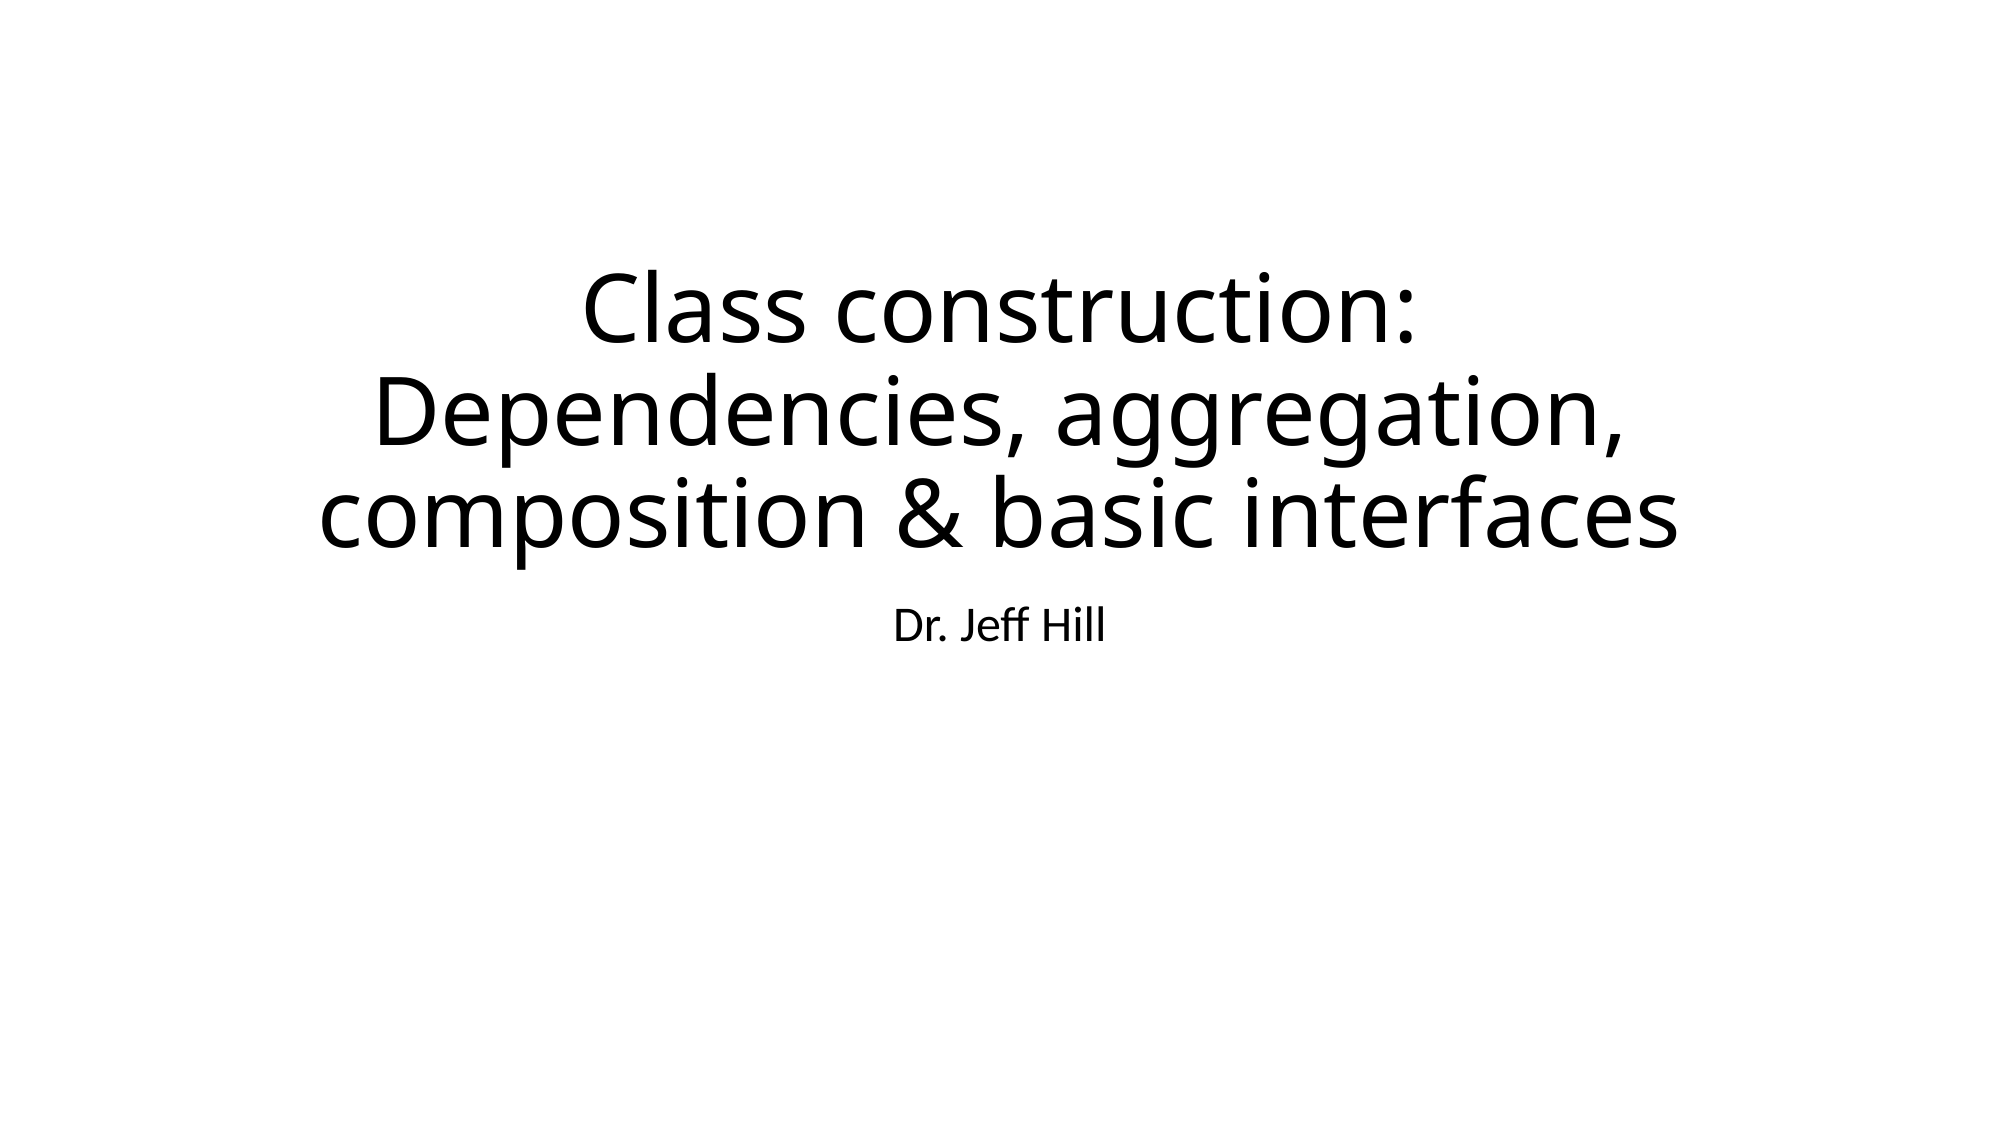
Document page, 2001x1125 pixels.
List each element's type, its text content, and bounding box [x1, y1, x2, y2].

title Class construction: Dependencies, aggregation, composition & basic interfaces [249, 184, 1750, 576]
subtitle Dr. Jeff Hill [249, 590, 1750, 863]
